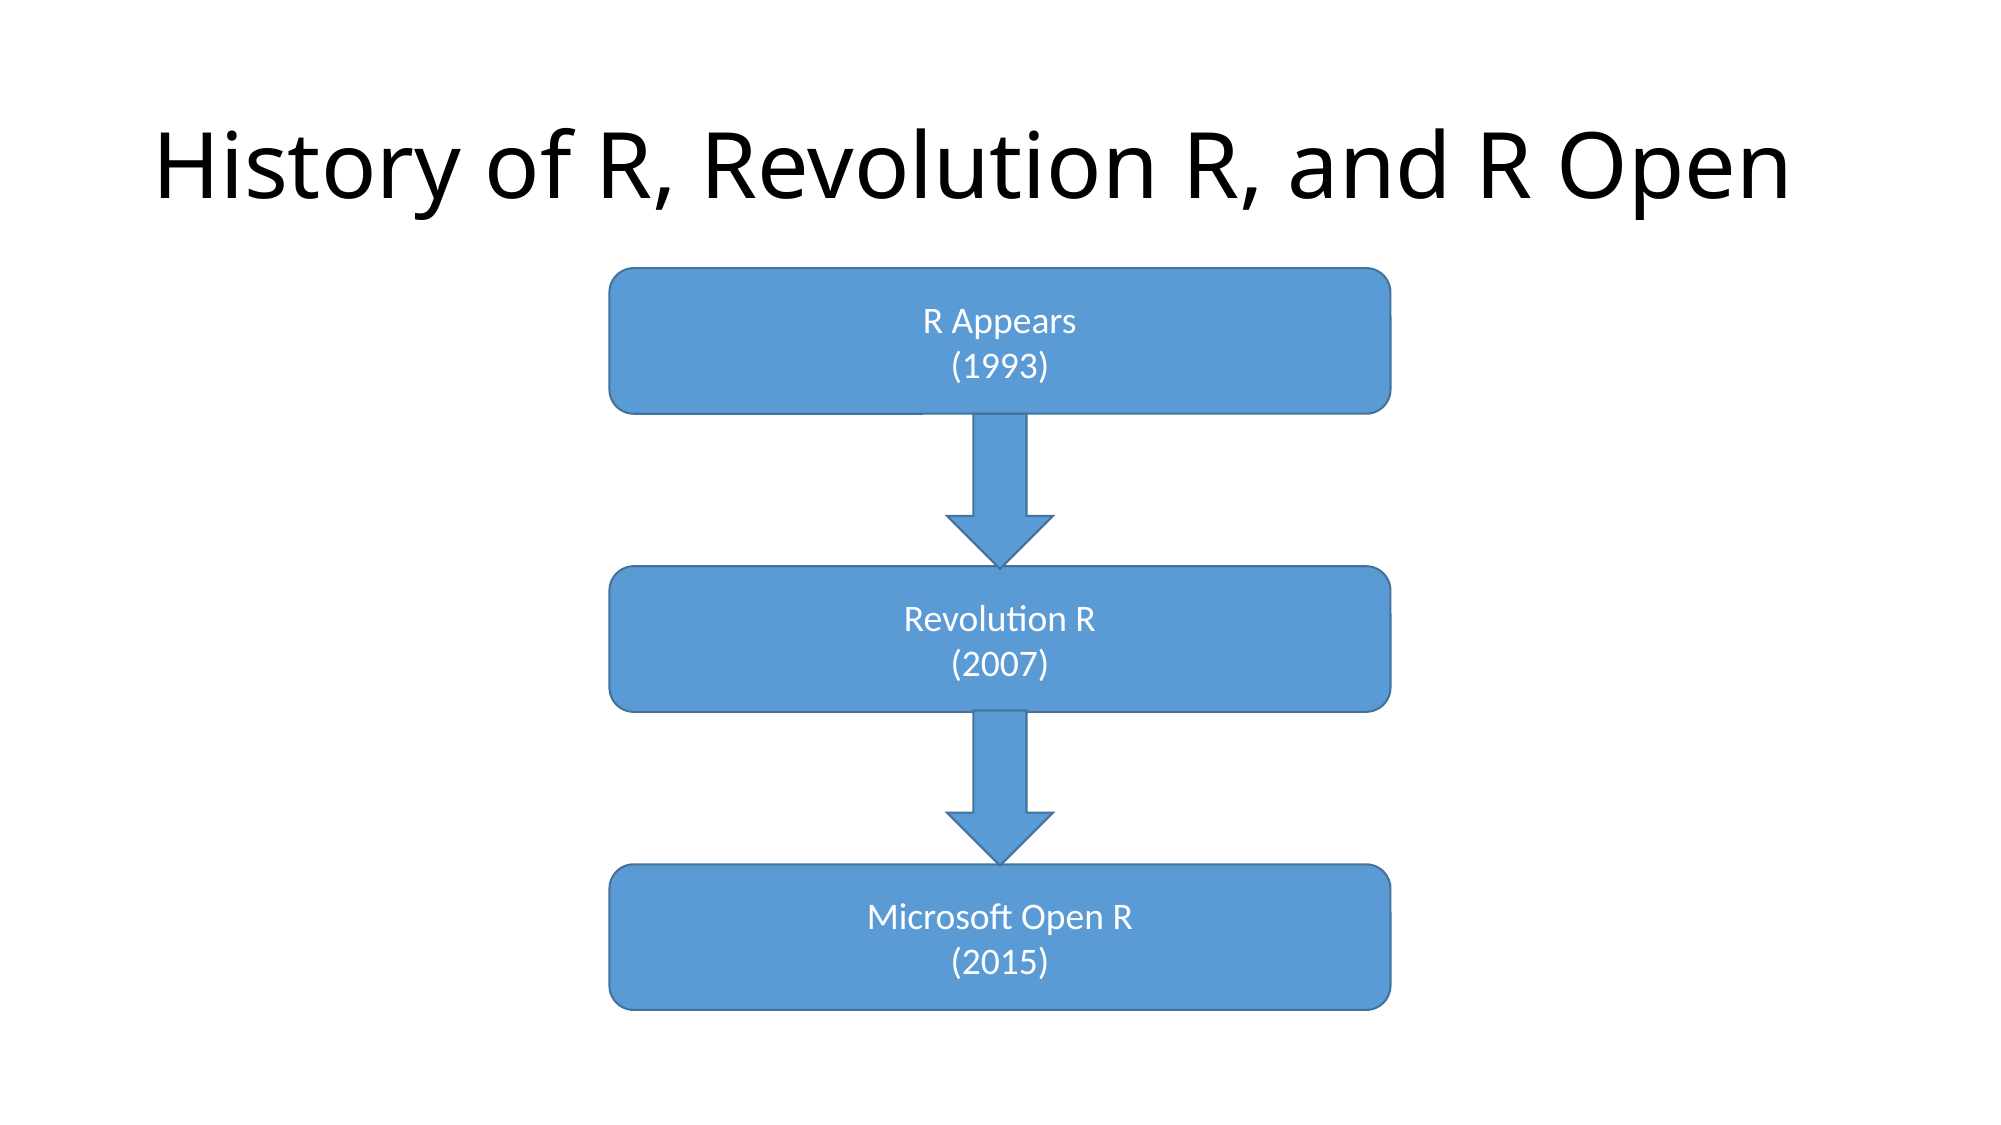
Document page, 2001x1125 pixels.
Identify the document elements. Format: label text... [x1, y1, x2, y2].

text_box Microsoft Open R (2015) [608, 863, 1392, 1011]
text_box [944, 709, 1056, 868]
title History of R, Revolution R, and R Open [137, 59, 1863, 278]
text_box [944, 412, 1056, 571]
text_box Revolution R (2007) [608, 565, 1392, 713]
text_box R Appears (1993) [608, 267, 1392, 415]
